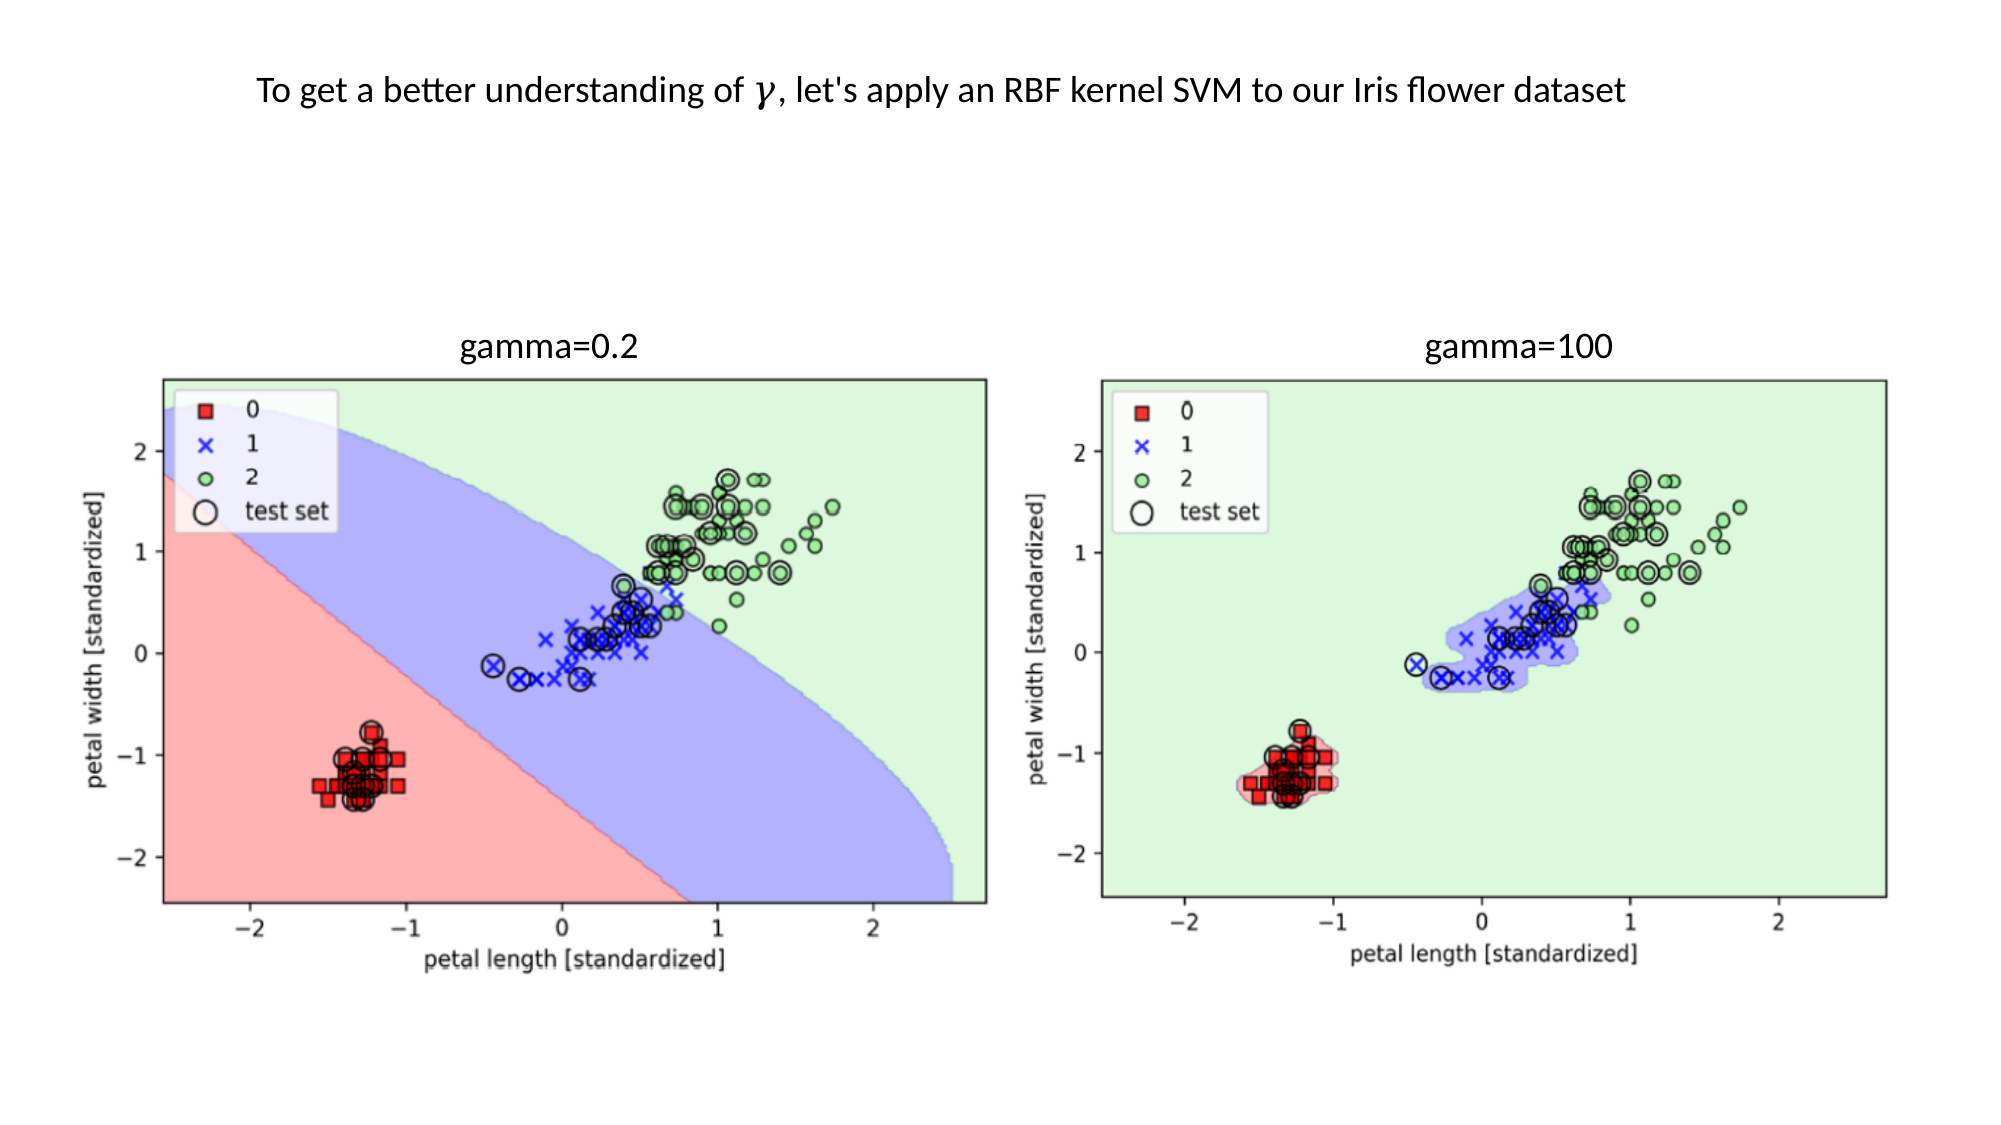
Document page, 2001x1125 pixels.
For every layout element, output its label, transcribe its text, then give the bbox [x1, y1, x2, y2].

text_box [42, 313, 999, 977]
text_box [999, 313, 1927, 977]
text_box To get a better understanding of 𝛾, let's apply an RBF kernel SVM to our Iris flower dataset [241, 57, 1853, 118]
